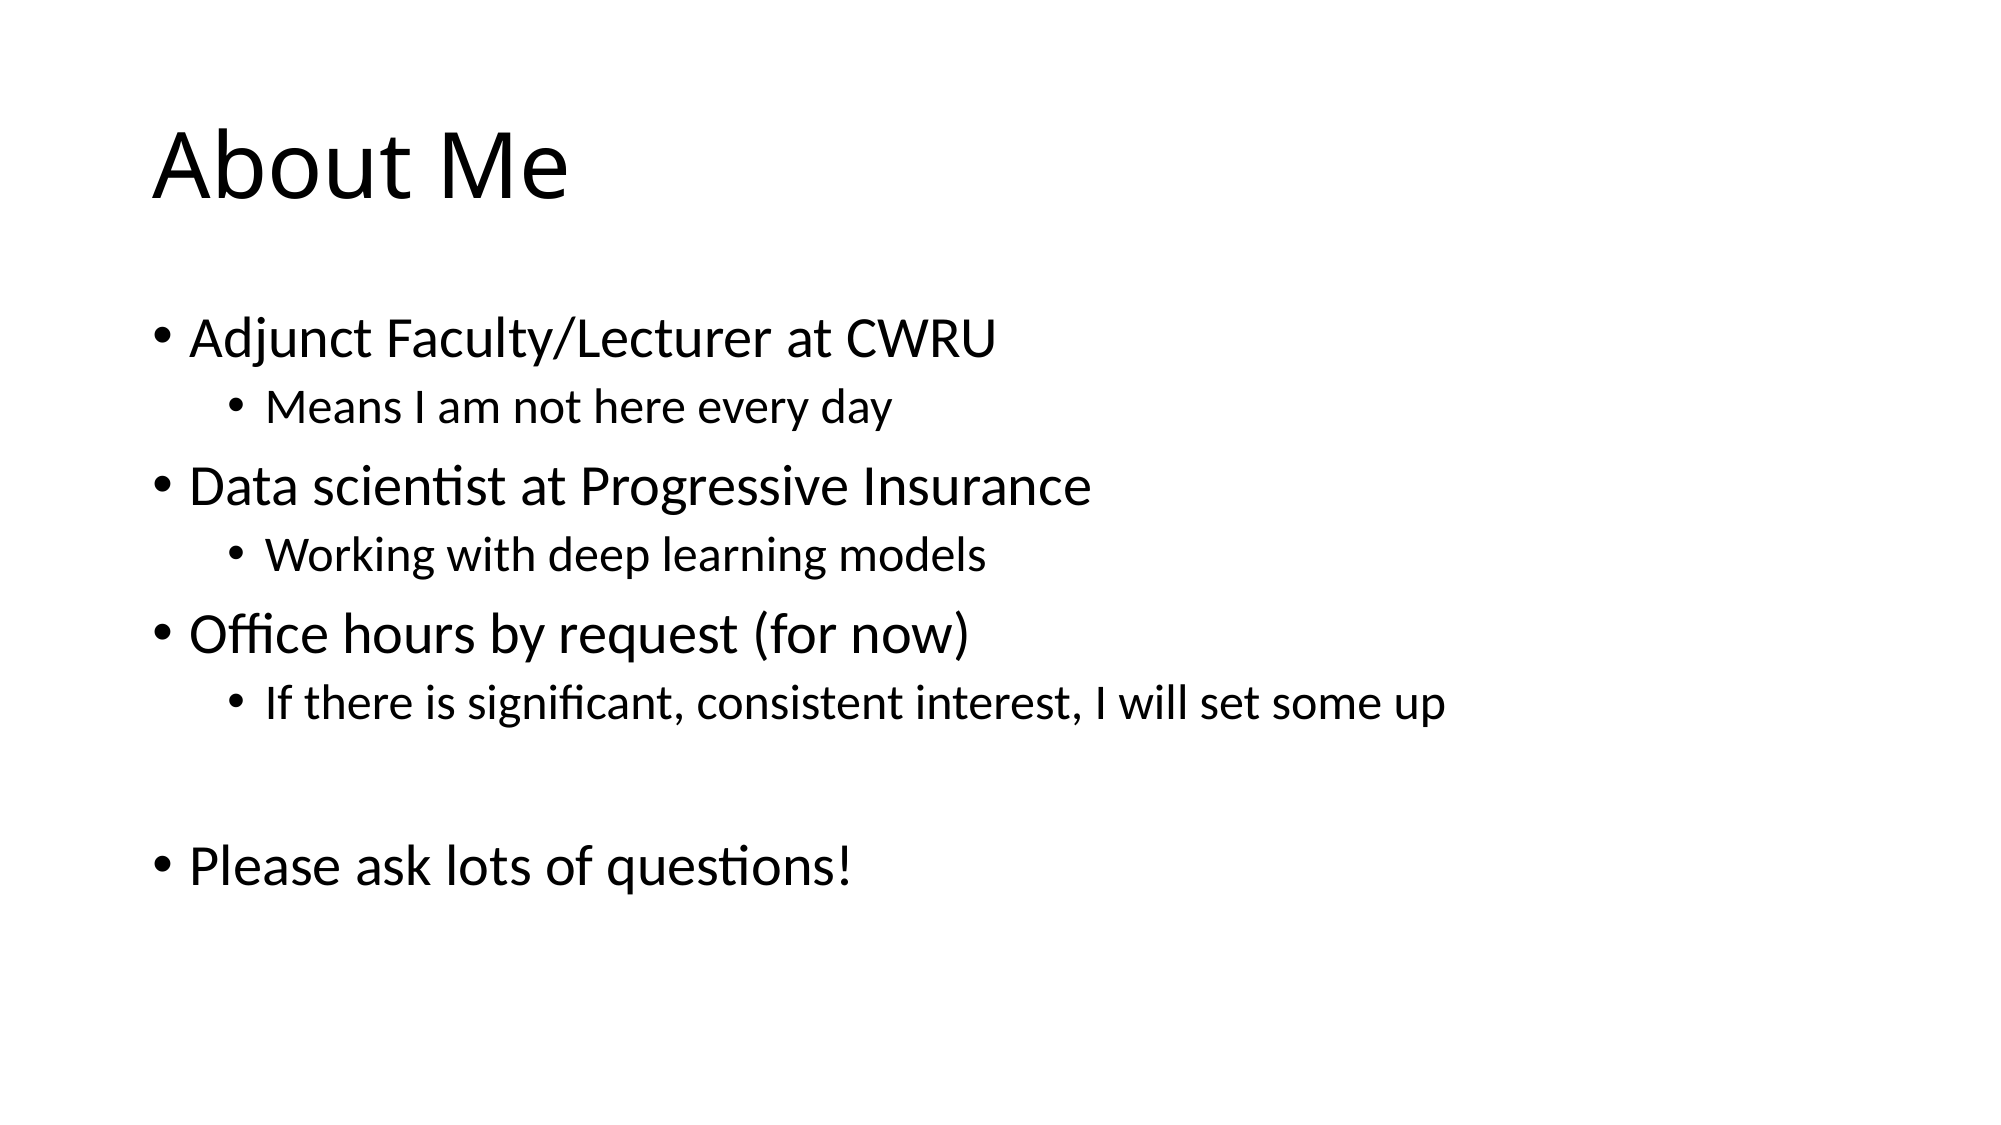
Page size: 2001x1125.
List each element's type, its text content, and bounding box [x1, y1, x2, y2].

title About Me [137, 59, 1863, 278]
list Adjunct Faculty/Lecturer at CWRU Means I am not here every day Data scientist at Progressive Insurance Working with deep learning models Office hours by request (for now) If there is significant, consistent interest, I will set some up Please ask lots of questions! [137, 299, 1863, 1014]
